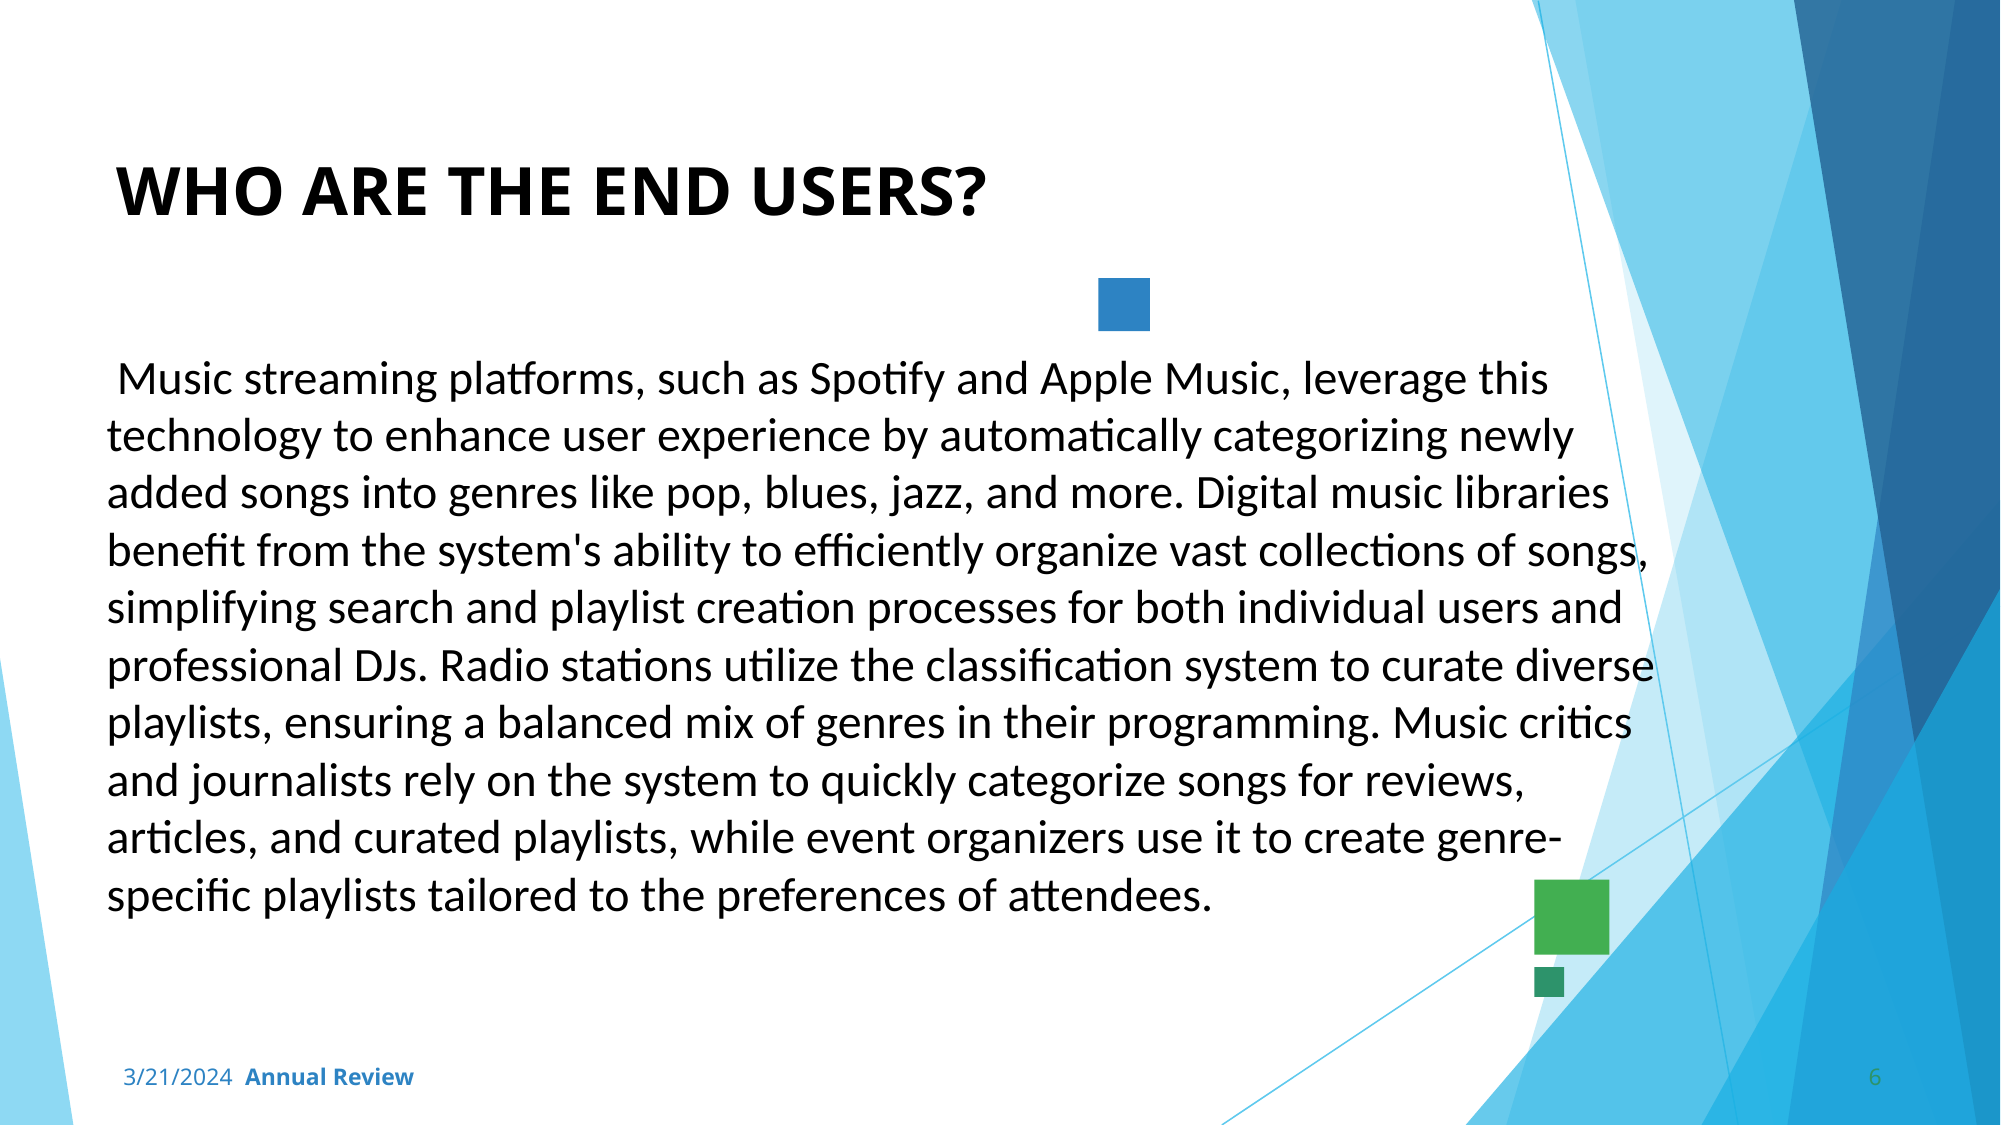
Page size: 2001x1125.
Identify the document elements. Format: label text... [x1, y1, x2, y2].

slide_number ‹#› [1849, 1061, 1890, 1125]
picture [118, 1012, 477, 1093]
text_box Music streaming platforms, such as Spotify and Apple Music, leverage this technology to enhance user experience by automatically categorizing newly added songs into genres like pop, blues, jazz, and more. Digital music libraries benefit from the system's ability to efficiently organize vast collections of songs, simplifying search and playlist creation processes for both individual users and professional DJs. Radio stations utilize the classification system to curate diverse playlists, ensuring a balanced mix of genres in their programming. Music critics and journalists rely on the system to quickly categorize songs for reviews, articles, and curated playlists, while event organizers use it to create genre-specific playlists tailored to the preferences of attendees. [91, 331, 1694, 997]
title WHO ARE THE END USERS? [91, 63, 1694, 331]
